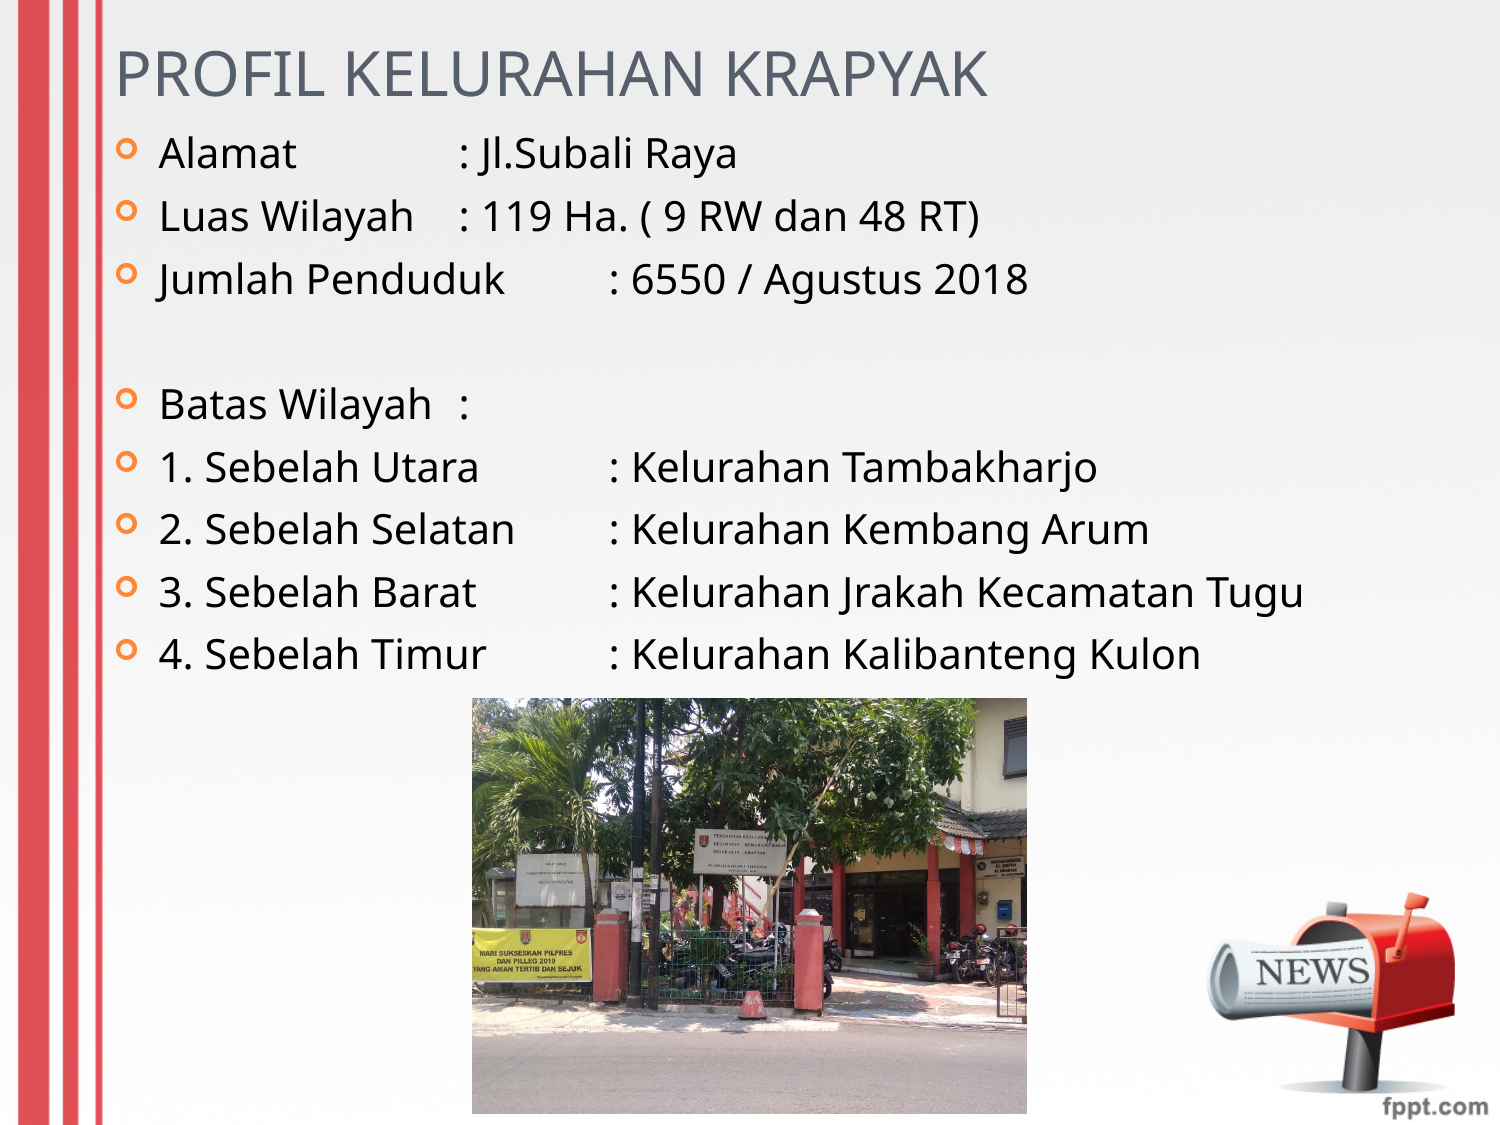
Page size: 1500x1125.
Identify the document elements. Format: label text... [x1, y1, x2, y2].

list Alamat : Jl.Subali Raya Luas Wilayah : 119 Ha. ( 9 RW dan 48 RT) Jumlah Penduduk : 6550 / Agustus 2018 Batas Wilayah : 1. Sebelah Utara : Kelurahan Tambakharjo 2. Sebelah Selatan : Kelurahan Kembang Arum 3. Sebelah Barat : Kelurahan Jrakah Kecamatan Tugu 4. Sebelah Timur : Kelurahan Kalibanteng Kulon [98, 119, 1324, 699]
picture [0, 0, 1500, 1125]
title Profil Kelurahan Krapyak [100, 9, 1326, 117]
